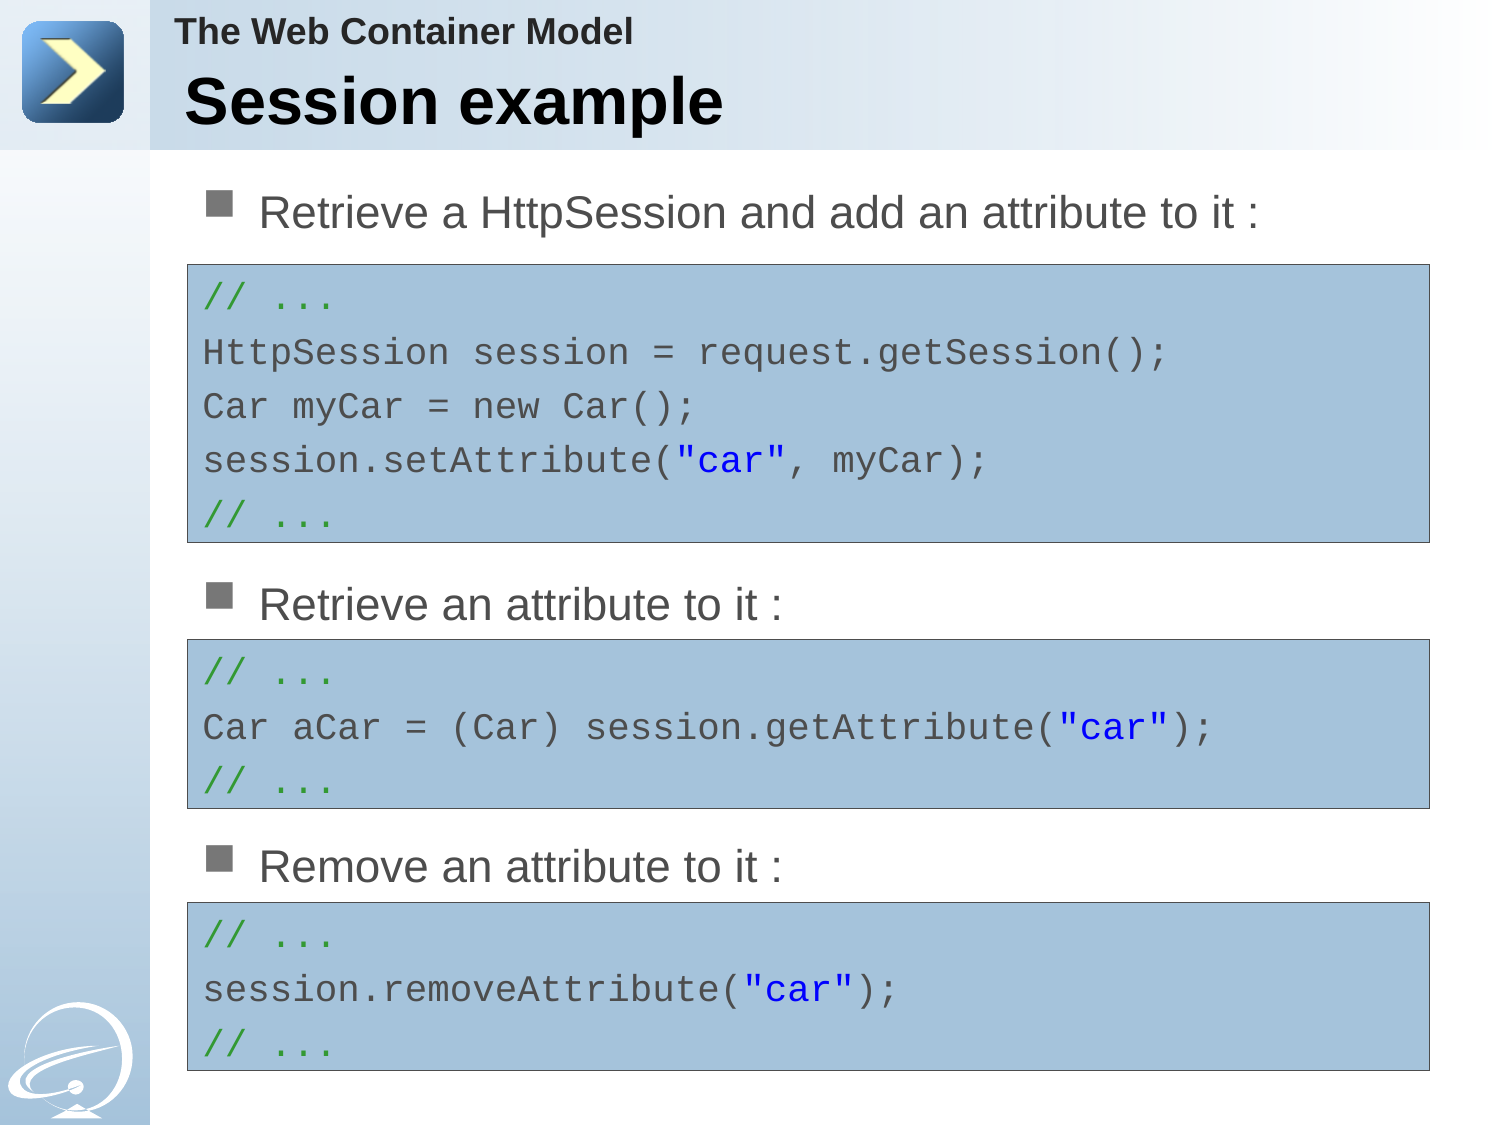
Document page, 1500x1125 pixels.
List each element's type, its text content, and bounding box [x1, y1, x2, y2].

text_box // ... session.removeAttribute("car"); // ... [187, 902, 1430, 1071]
text_box // ... HttpSession session = request.getSession(); Car myCar = new Car(); session.setAttribute("car", myCar); // ... [187, 264, 1430, 543]
text_box Remove an attribute to it : [187, 829, 1430, 899]
title Session example [169, 60, 1438, 141]
text_box The Web Container Model [159, 0, 1500, 60]
picture [21, 19, 129, 127]
text_box Retrieve a HttpSession and add an attribute to it : [187, 174, 1430, 245]
text_box Retrieve an attribute to it : [187, 566, 1430, 637]
text_box // ... Car aCar = (Car) session.getAttribute("car"); // ... [187, 639, 1430, 809]
